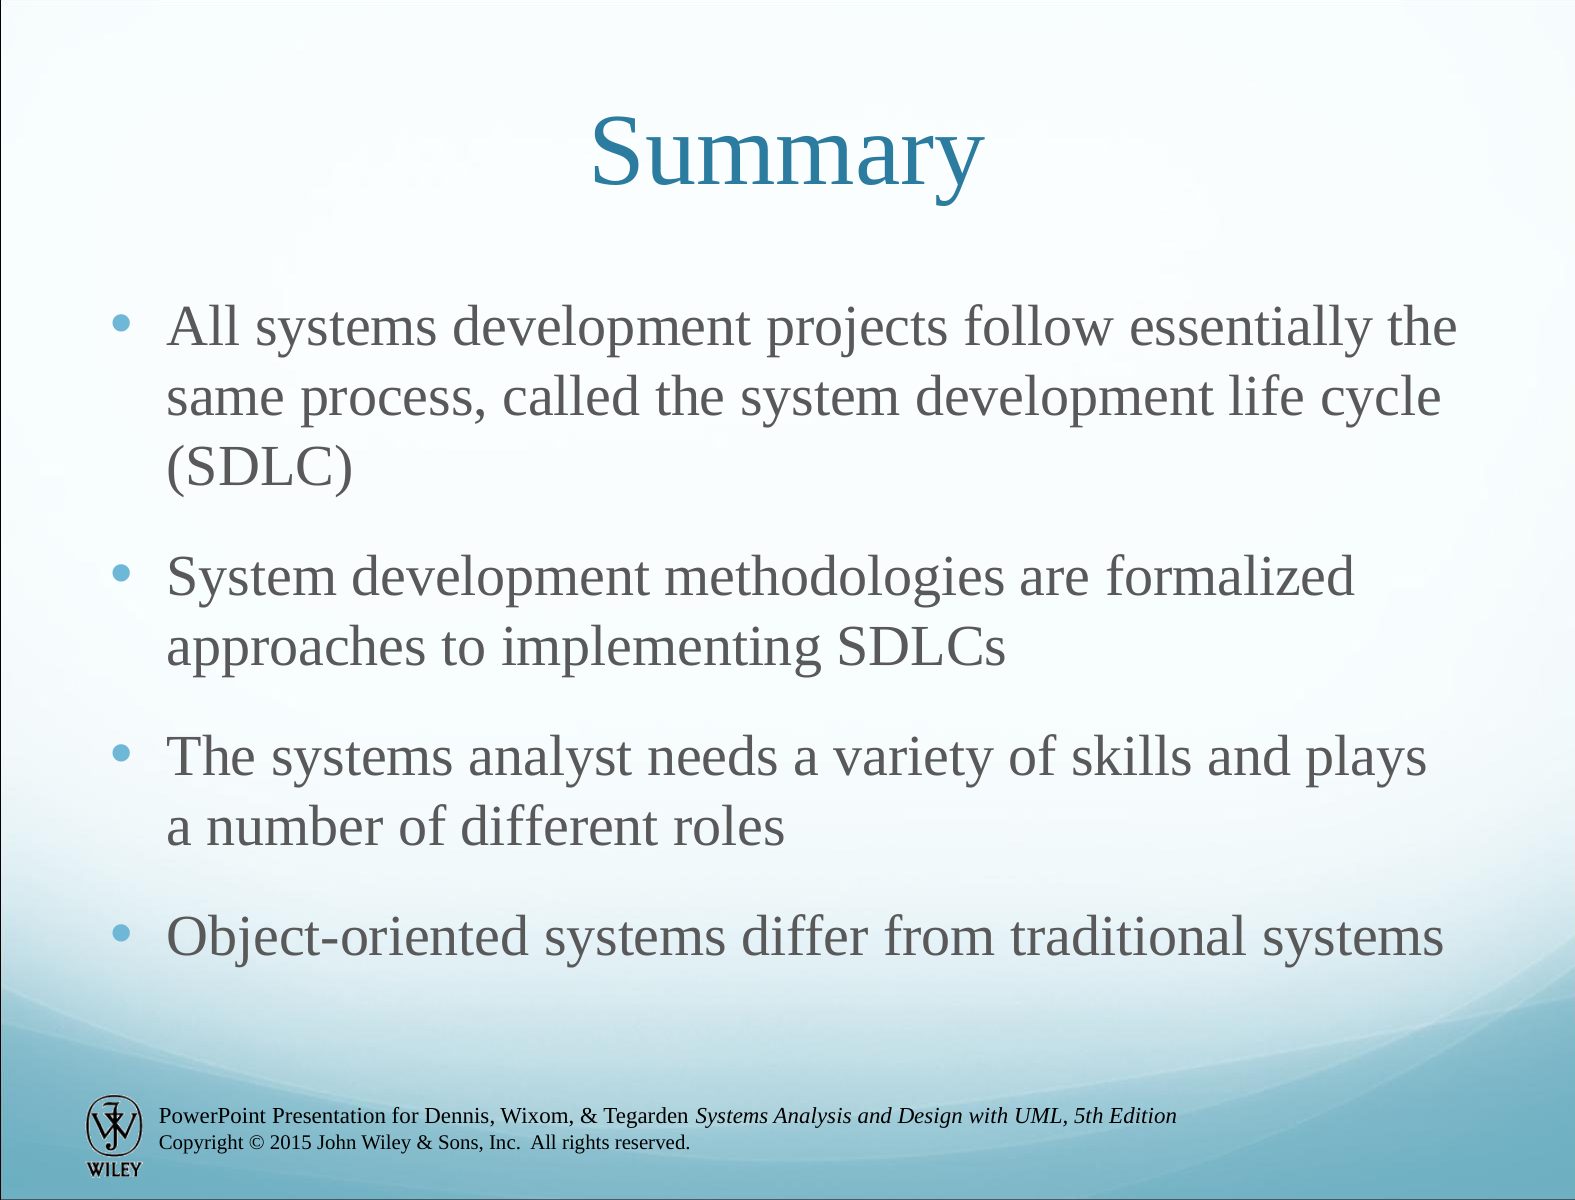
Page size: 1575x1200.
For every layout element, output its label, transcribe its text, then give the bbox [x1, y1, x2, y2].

list All systems development projects follow essentially the same process, called the system development life cycle (SDLC) System development methodologies are formalized approaches to implementing SDLCs The systems analyst needs a variety of skills and plays a number of different roles Object-oriented systems differ from traditional systems [94, 279, 1480, 1041]
picture [0, 0, 1575, 1200]
title Summary [94, 19, 1480, 213]
